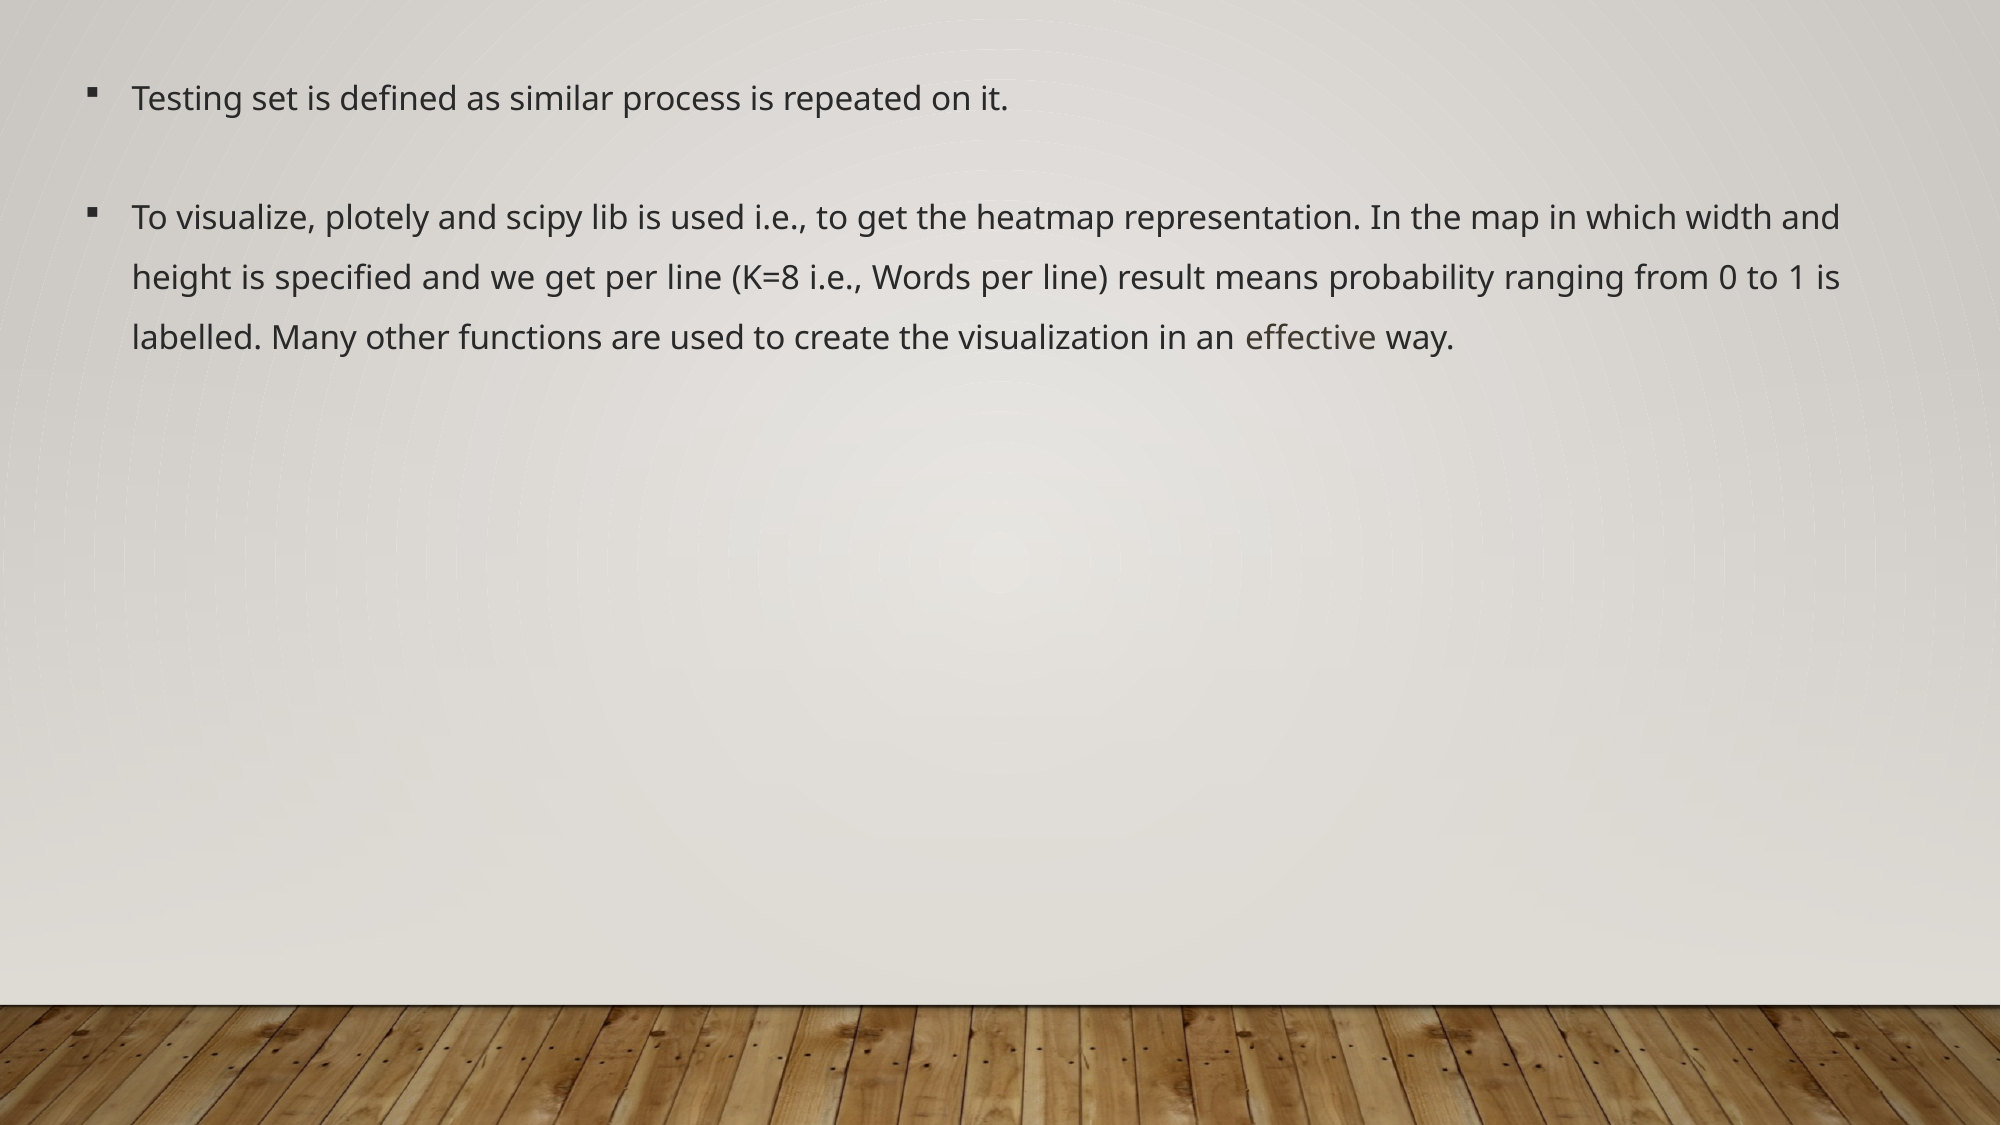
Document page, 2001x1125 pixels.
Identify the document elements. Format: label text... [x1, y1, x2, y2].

text_box Testing set is defined as similar process is repeated on it. To visualize, plotely and scipy lib is used i.e., to get the heatmap representation. In the map in which width and height is specified and we get per line (K=8 i.e., Words per line) result means probability ranging from 0 to 1 is labelled. Many other functions are used to create the visualization in an effective way. [70, 49, 1859, 464]
picture [0, 1005, 2000, 1125]
